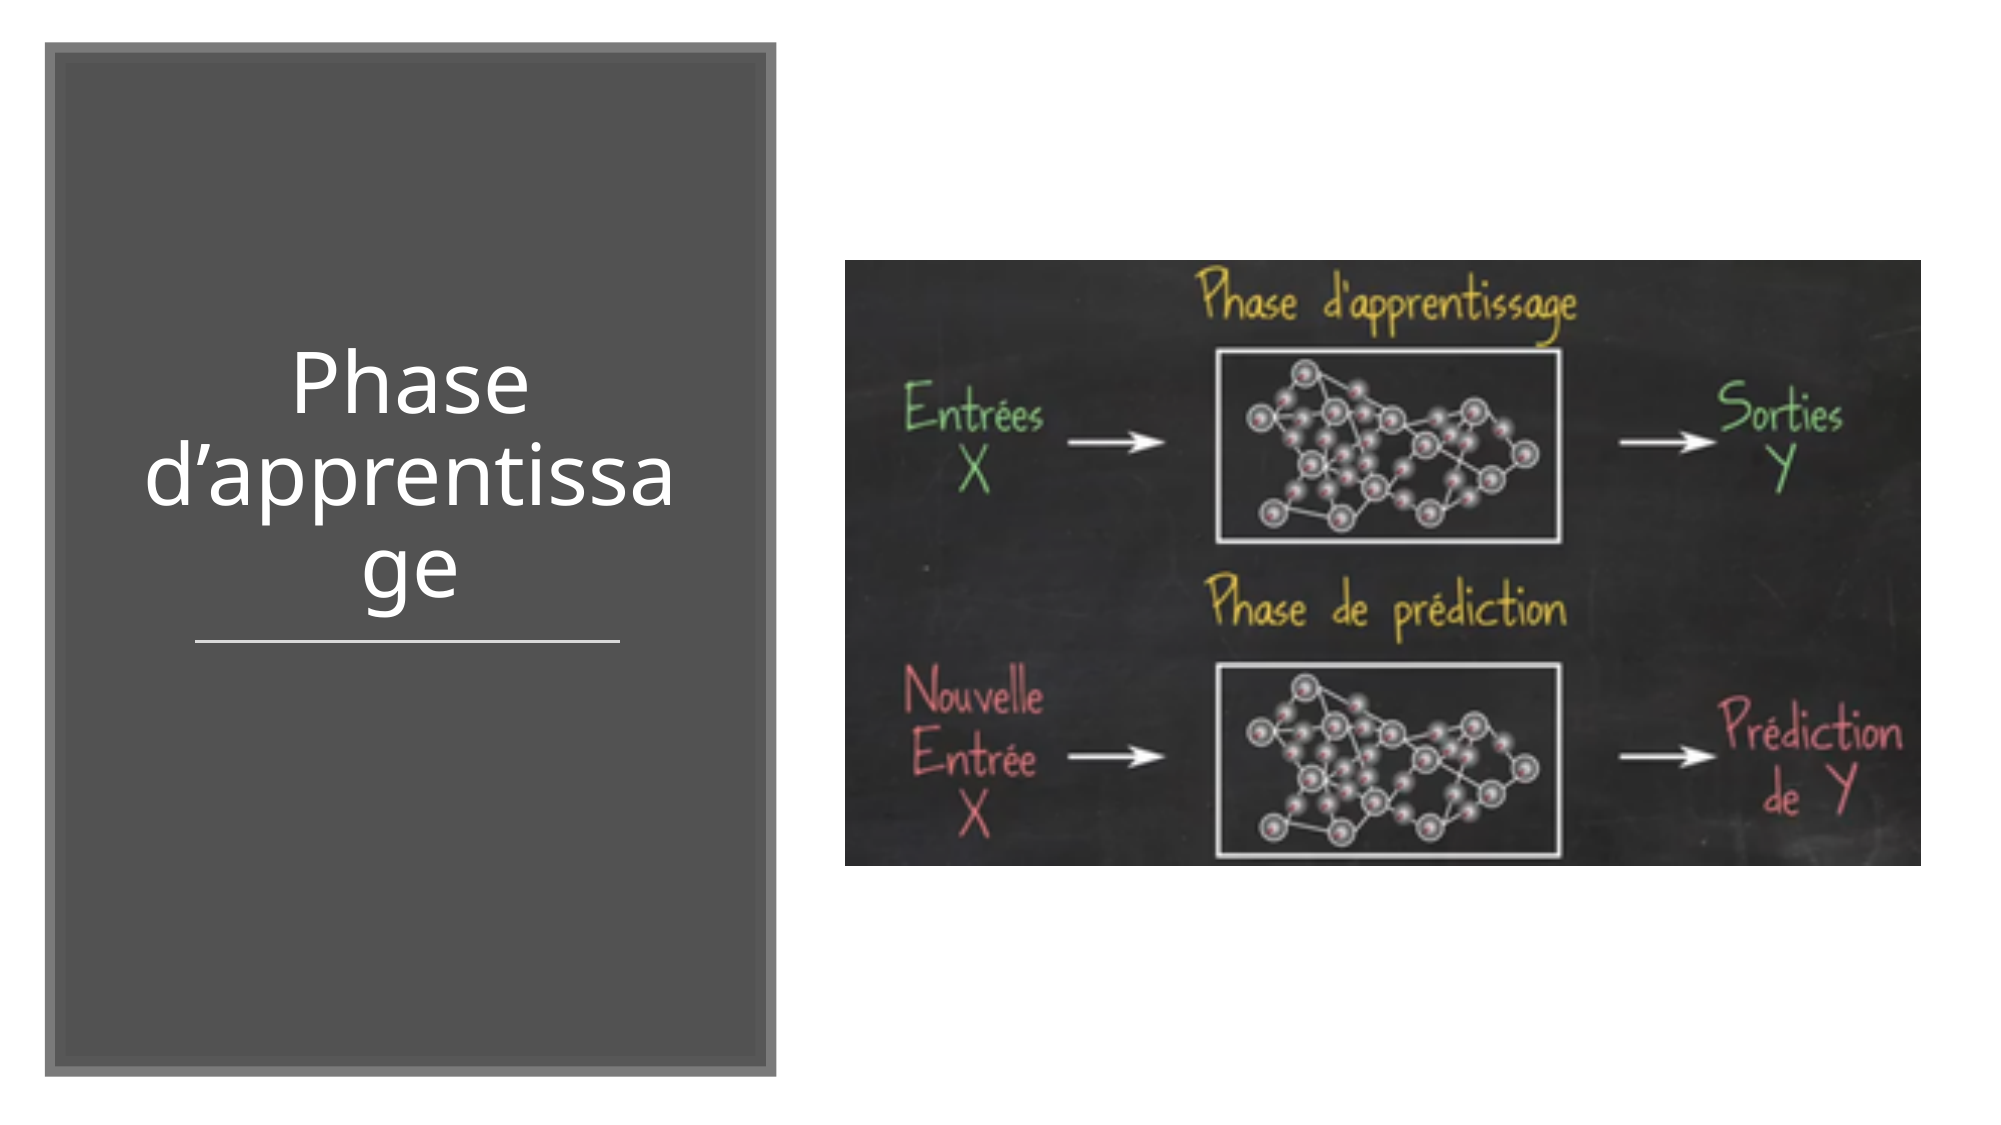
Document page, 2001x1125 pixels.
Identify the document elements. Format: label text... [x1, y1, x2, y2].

text_box [54, 52, 767, 1067]
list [845, 260, 1921, 866]
title Phase d’apprentissage [110, 149, 711, 624]
